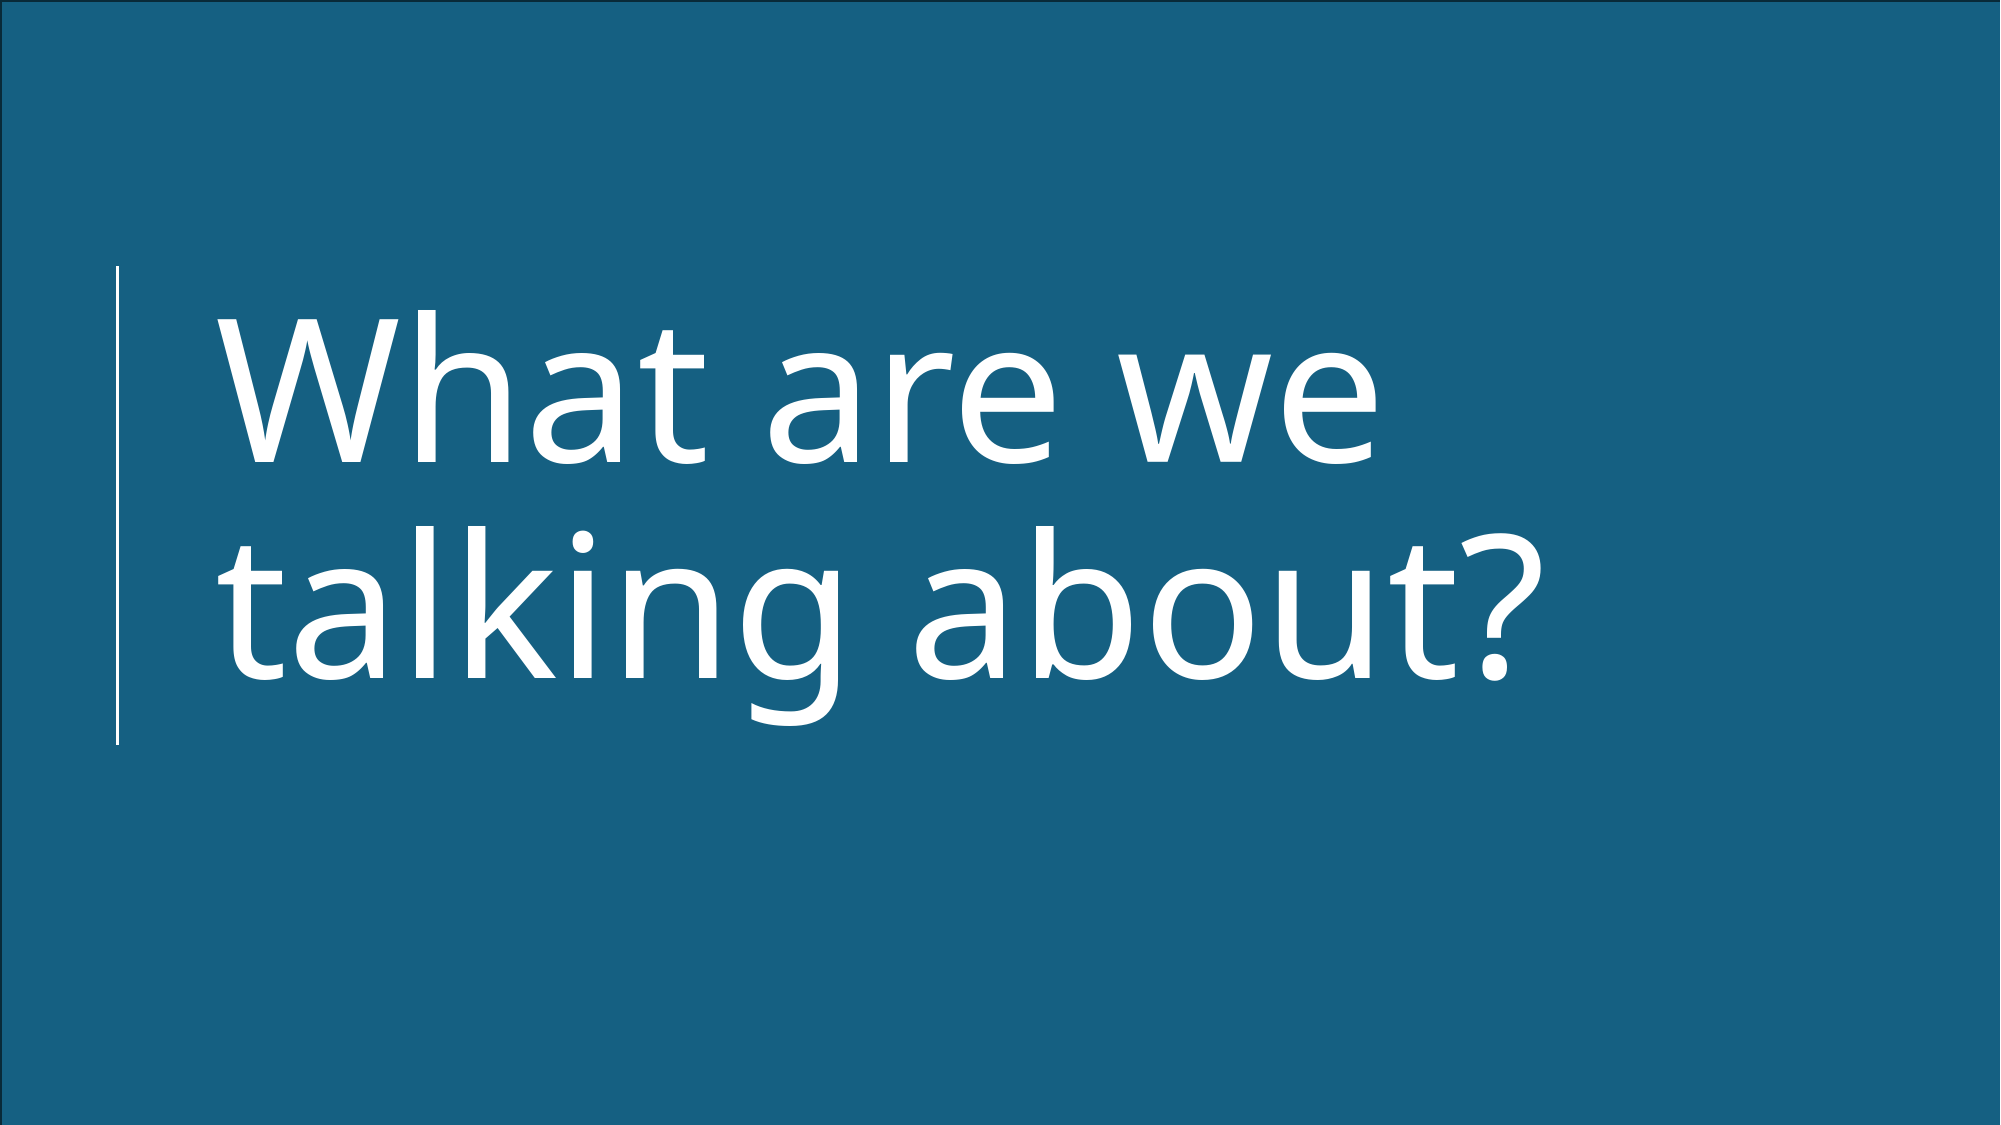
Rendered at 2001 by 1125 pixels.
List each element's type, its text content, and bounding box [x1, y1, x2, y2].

title What are we talking about? [200, 397, 1926, 615]
text_box [0, 0, 2000, 1125]
